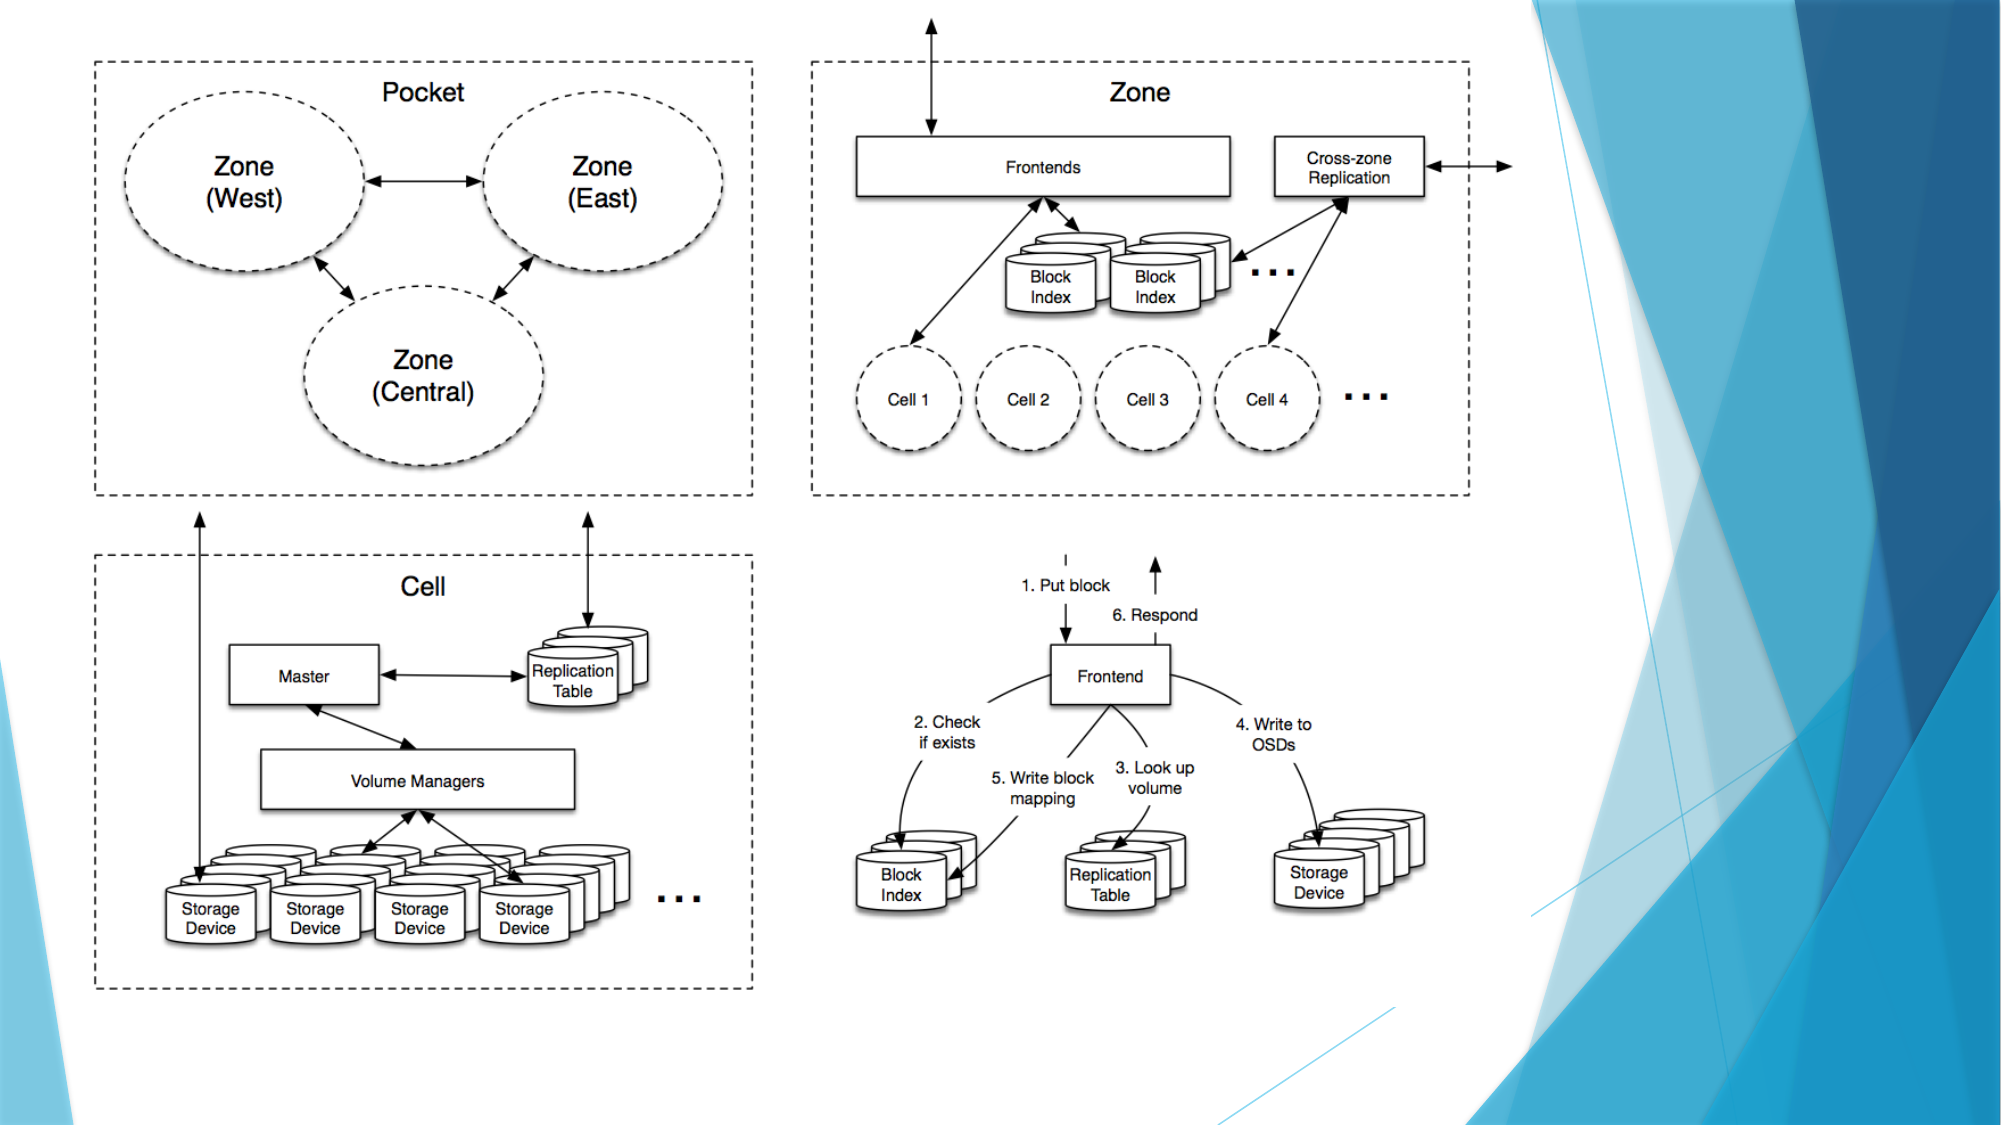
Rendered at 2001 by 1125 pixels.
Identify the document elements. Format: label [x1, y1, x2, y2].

picture [76, 0, 1531, 1007]
